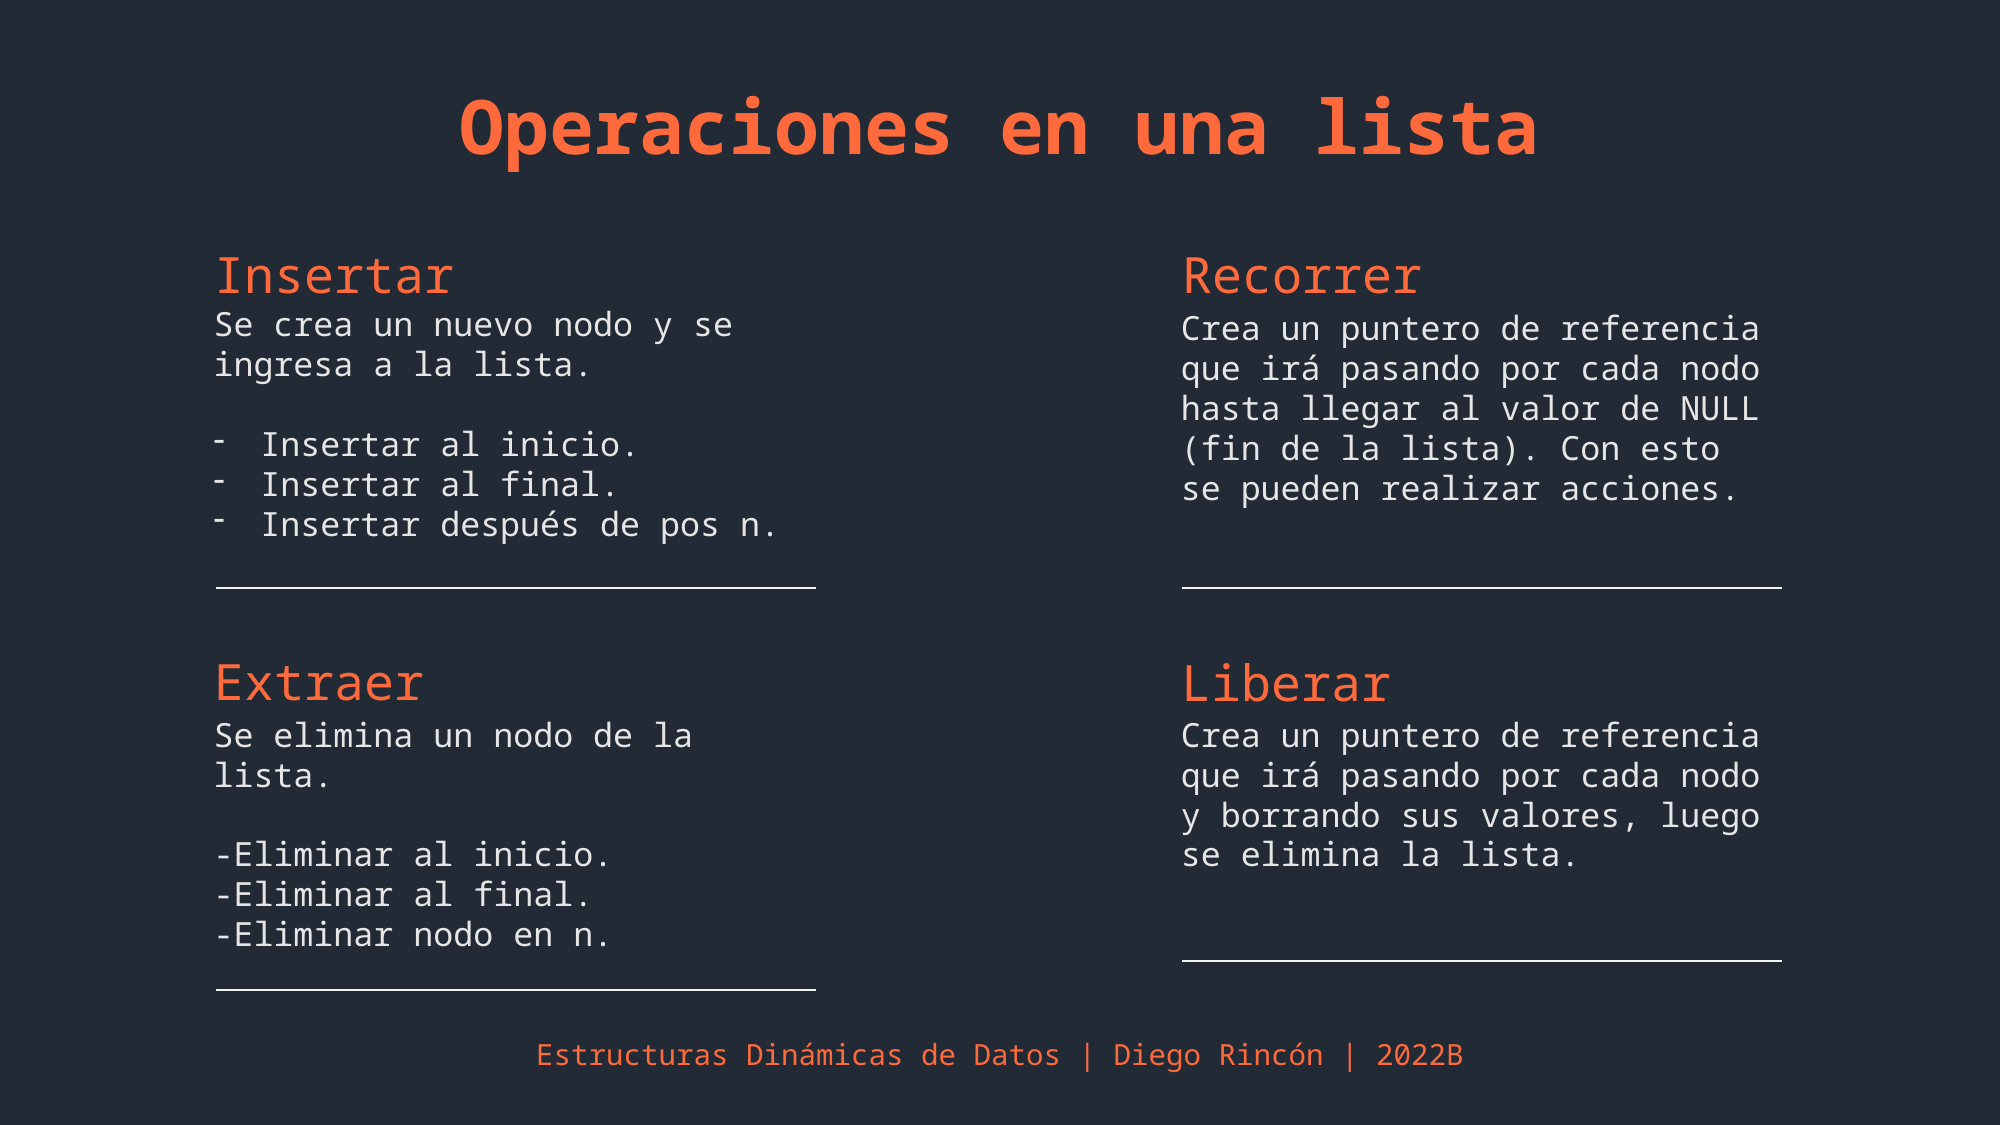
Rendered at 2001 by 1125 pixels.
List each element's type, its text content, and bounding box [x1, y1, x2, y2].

text_box Crea un puntero de referencia que irá pasando por cada nodo hasta llegar al valor de NULL (fin de la lista). Con esto se pueden realizar acciones. [1165, 300, 1782, 515]
text_box Operaciones en una lista [445, 71, 1555, 177]
text_box Se crea un nuevo nodo y se ingresa a la lista. Insertar al inicio. Insertar al final. Insertar después de pos n. [198, 296, 834, 551]
text_box Extraer [199, 643, 440, 706]
text_box Estructuras Dinámicas de Datos | Diego Rincón | 2022B [521, 1029, 1479, 1079]
text_box Liberar [1167, 643, 1407, 706]
text_box Insertar [200, 235, 470, 296]
text_box Crea un puntero de referencia que irá pasando por cada nodo y borrando sus valores, luego se elimina la lista. [1165, 706, 1782, 881]
text_box Recorrer [1167, 236, 1437, 300]
text_box Se elimina un nodo de la lista. -Eliminar al inicio. -Eliminar al final. -Eliminar nodo en n. [198, 706, 834, 961]
